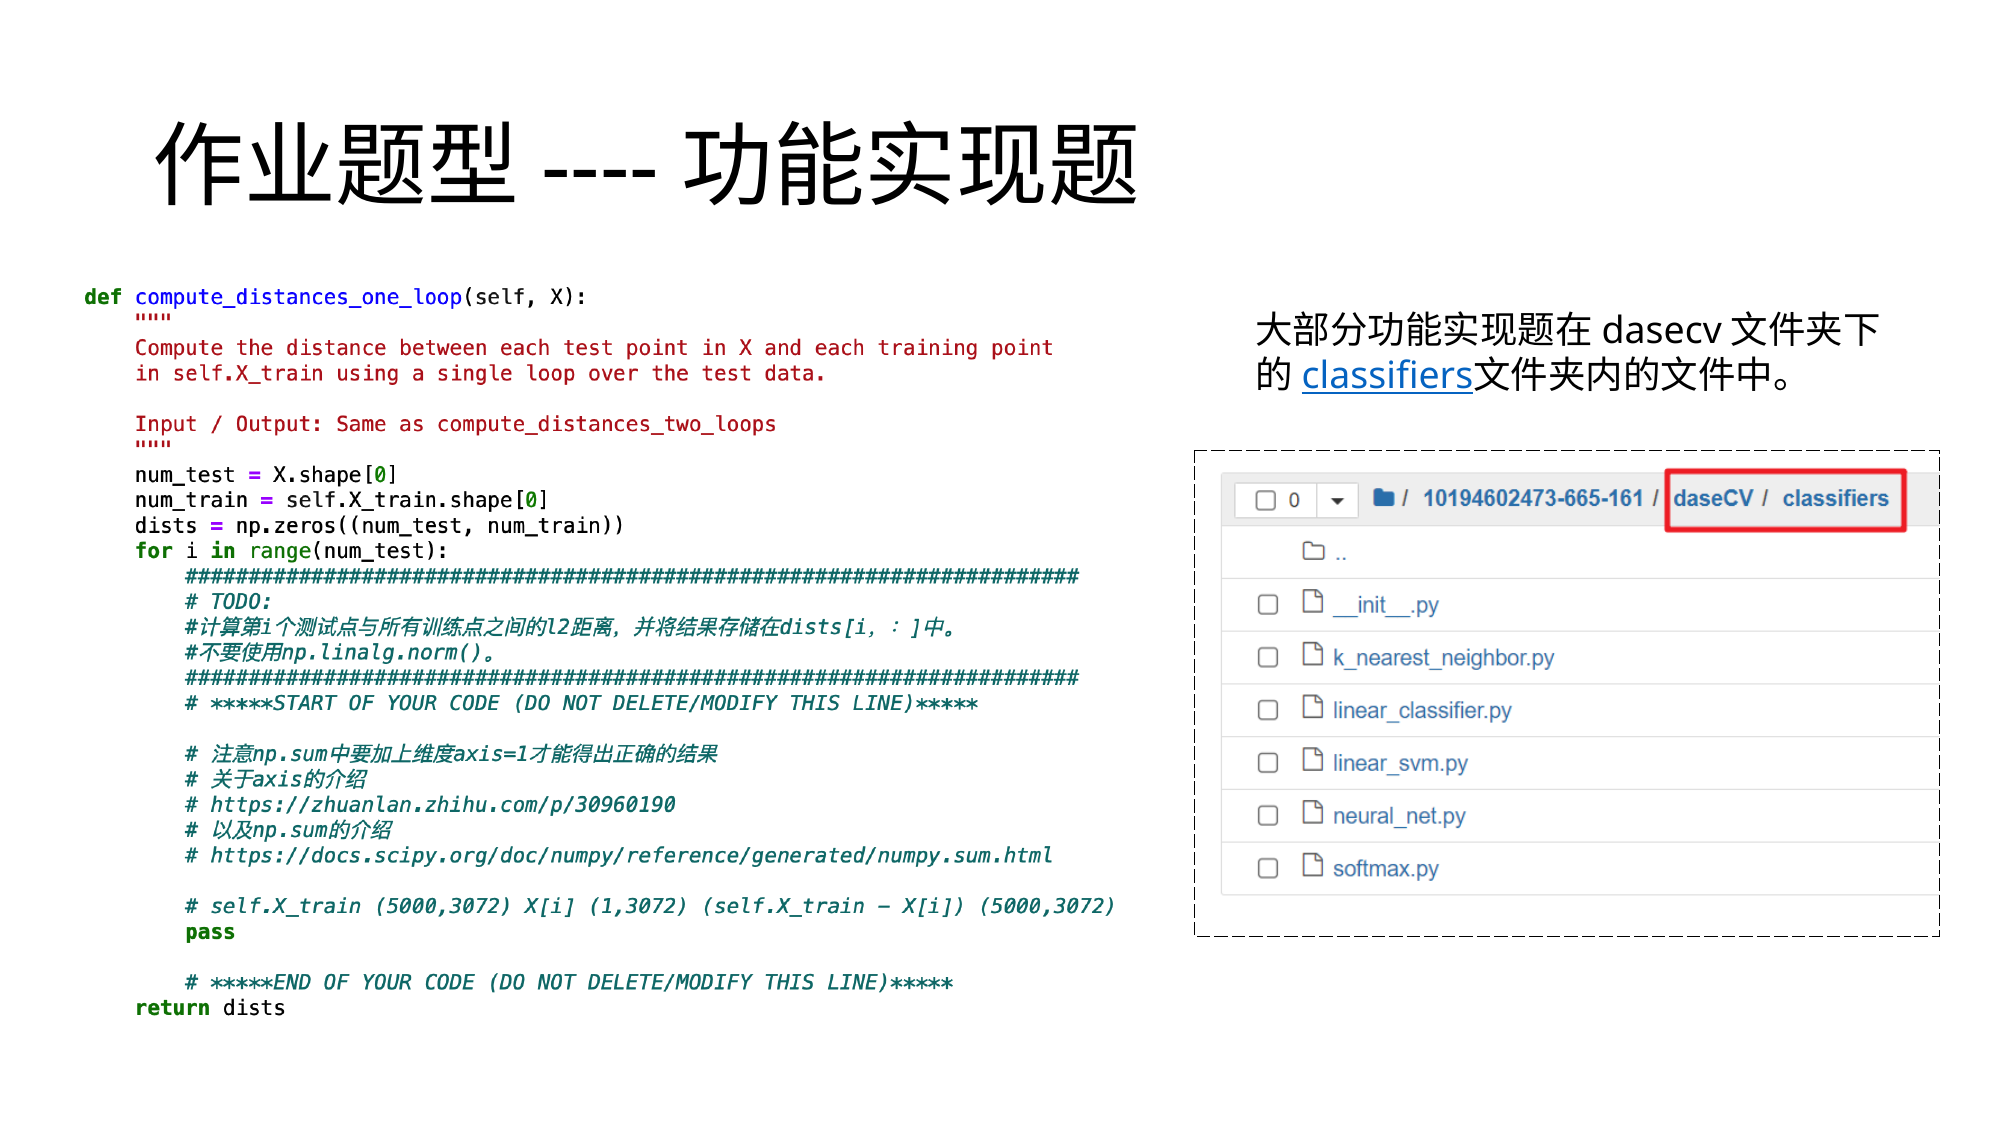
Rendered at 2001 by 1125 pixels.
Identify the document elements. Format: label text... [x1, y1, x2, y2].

text_box 大部分功能实现题在dasecv文件夹下的classifiers文件夹内的文件中。 [1240, 298, 1928, 450]
picture [72, 277, 1158, 1019]
title 作业题型----功能实现题 [137, 59, 1863, 278]
picture [1193, 450, 1940, 937]
